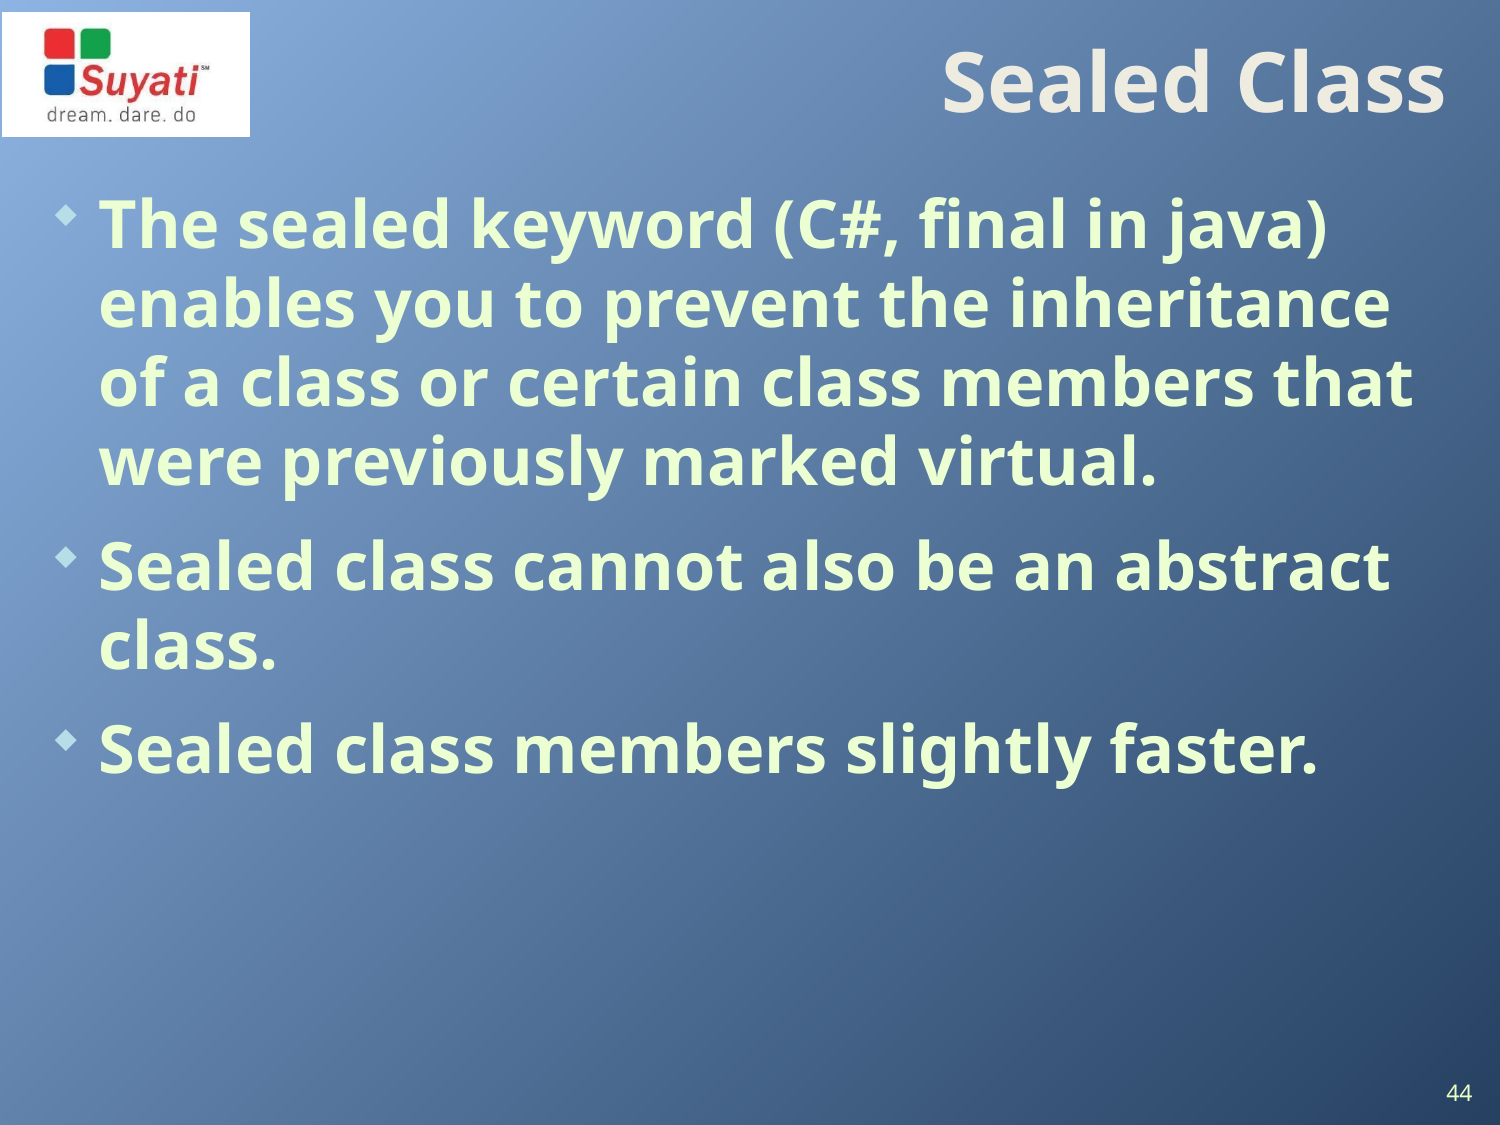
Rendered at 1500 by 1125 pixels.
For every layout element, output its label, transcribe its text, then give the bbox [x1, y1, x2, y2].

picture [2, 12, 250, 137]
title Sealed Class [900, 12, 1463, 163]
slide_number 44 [1412, 1074, 1488, 1113]
list The sealed keyword (C#, final in java) enables you to prevent the inheritance of a class or certain class members that were previously marked virtual. Sealed class cannot also be an abstract class. Sealed class members slightly faster. [37, 174, 1463, 1100]
